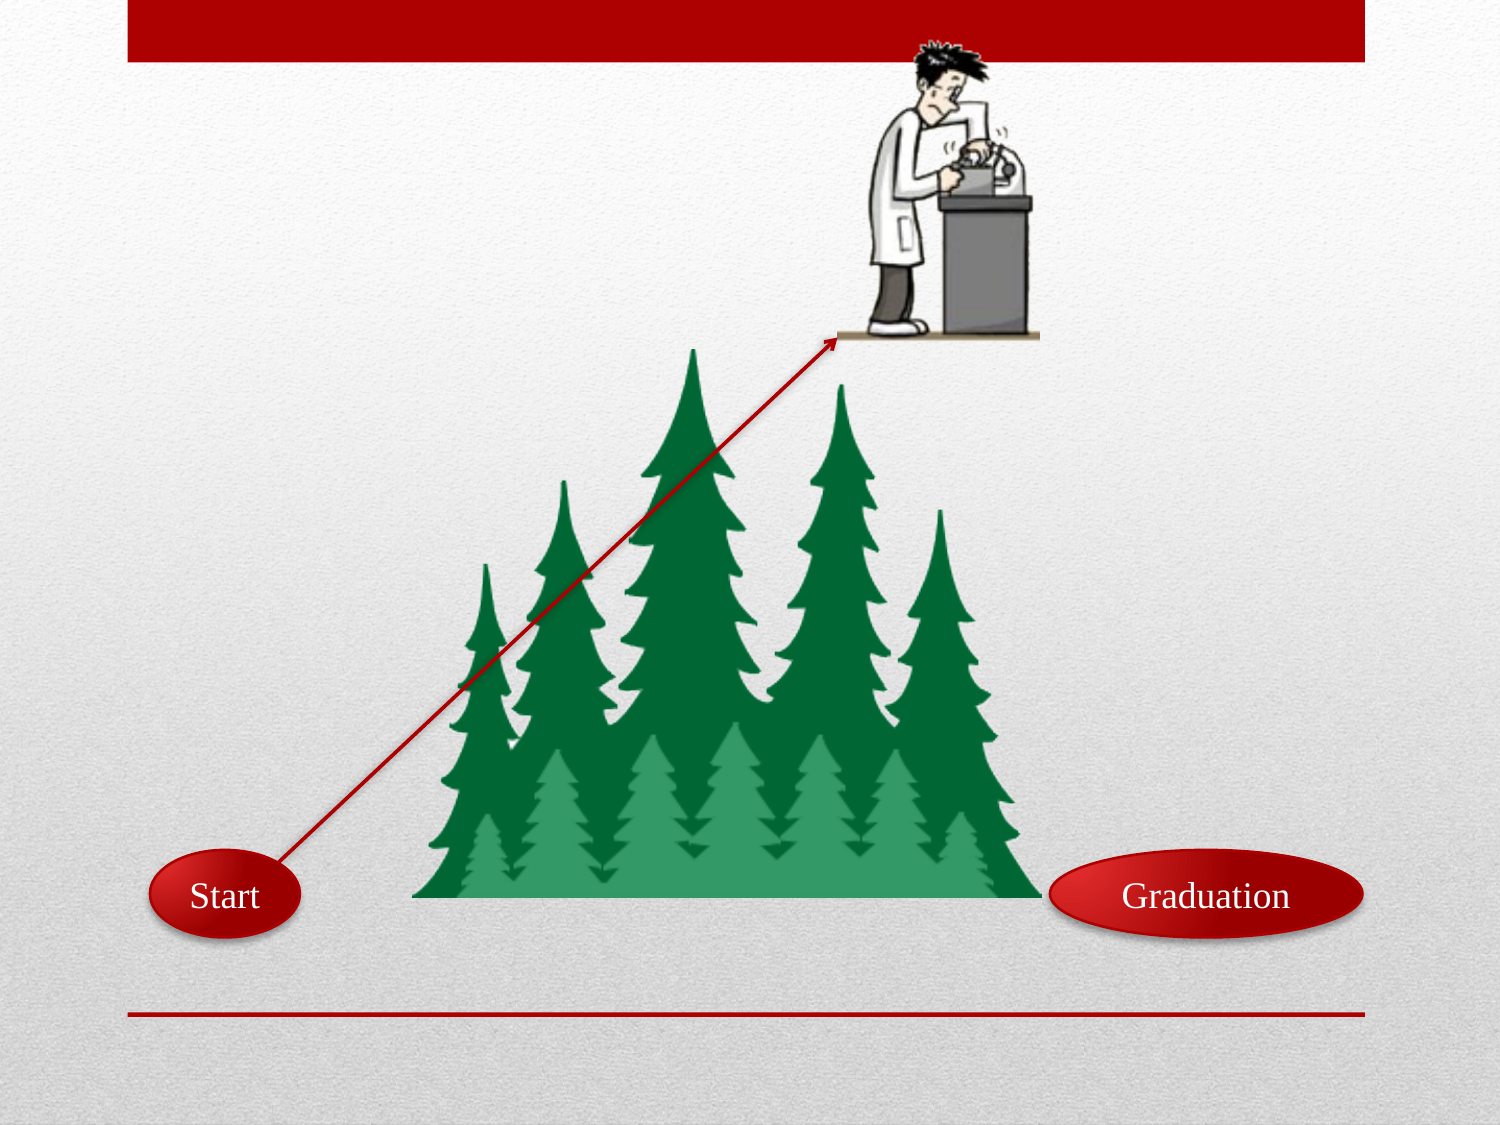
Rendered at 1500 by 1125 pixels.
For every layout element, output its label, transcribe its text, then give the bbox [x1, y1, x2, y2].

text_box Start [148, 848, 302, 939]
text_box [277, 336, 839, 864]
text_box Graduation [1048, 848, 1364, 939]
picture [411, 24, 1043, 899]
